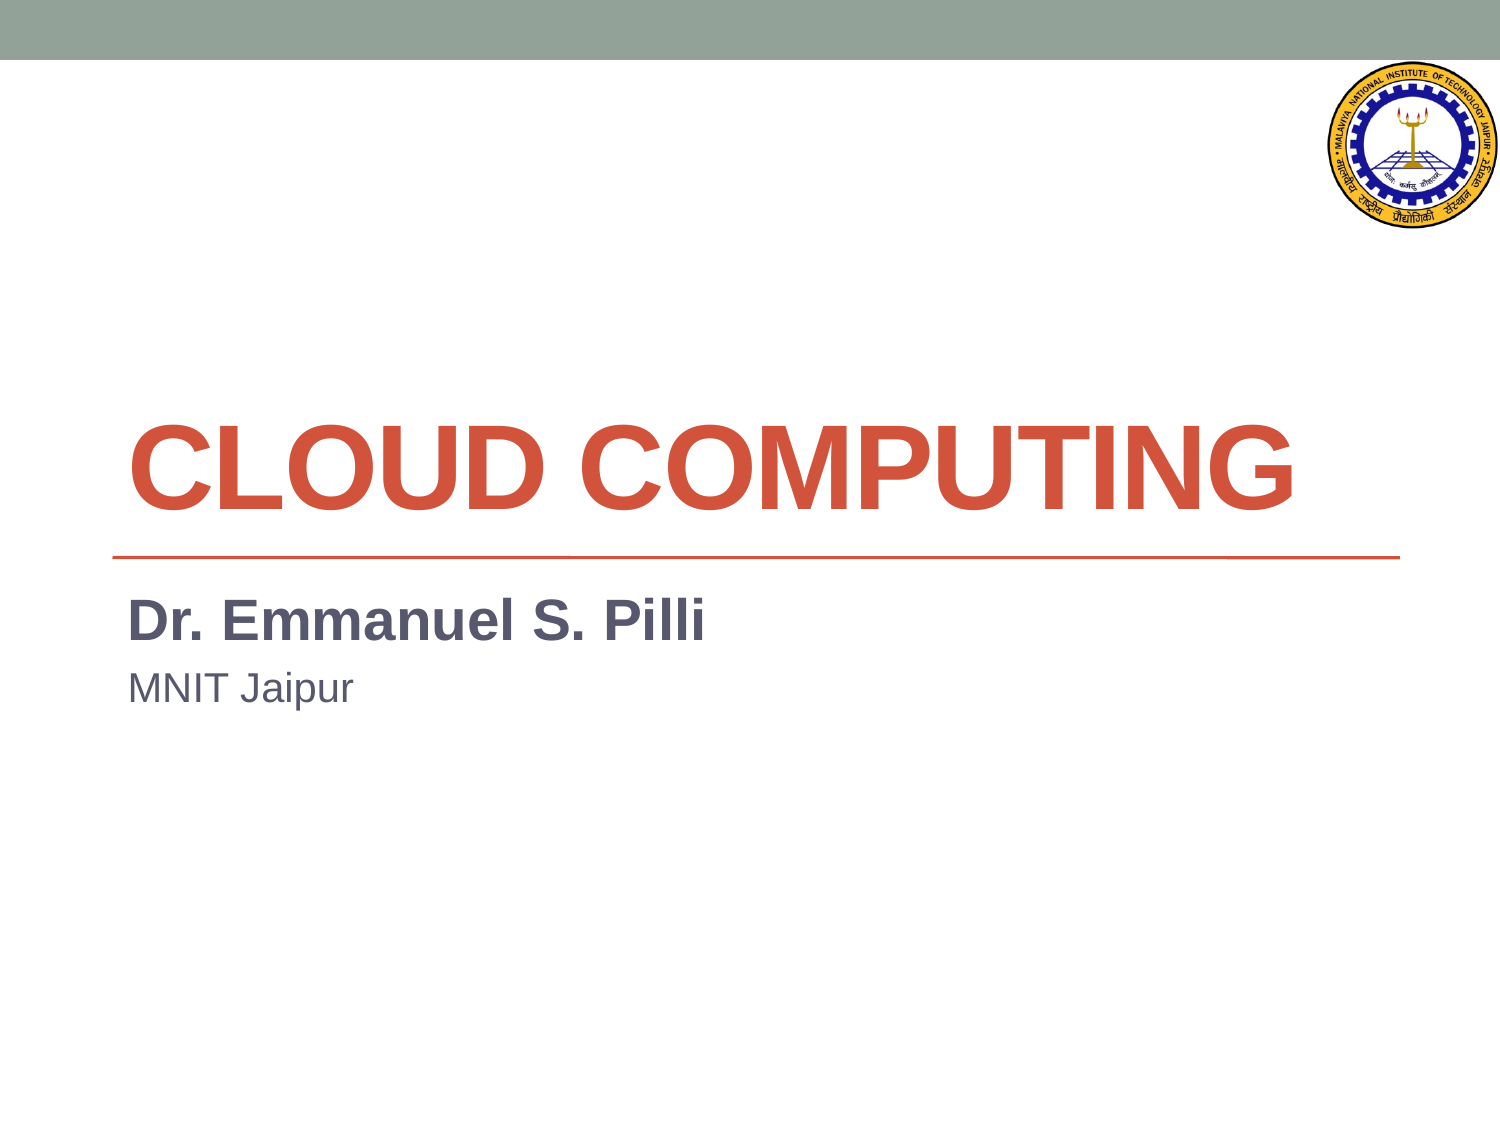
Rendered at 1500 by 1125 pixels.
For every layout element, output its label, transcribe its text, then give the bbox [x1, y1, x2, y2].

subtitle Dr. Emmanuel S. Pilli MNIT Jaipur [112, 575, 1163, 863]
title Cloud Computing [112, 224, 1400, 542]
picture [1327, 61, 1498, 229]
